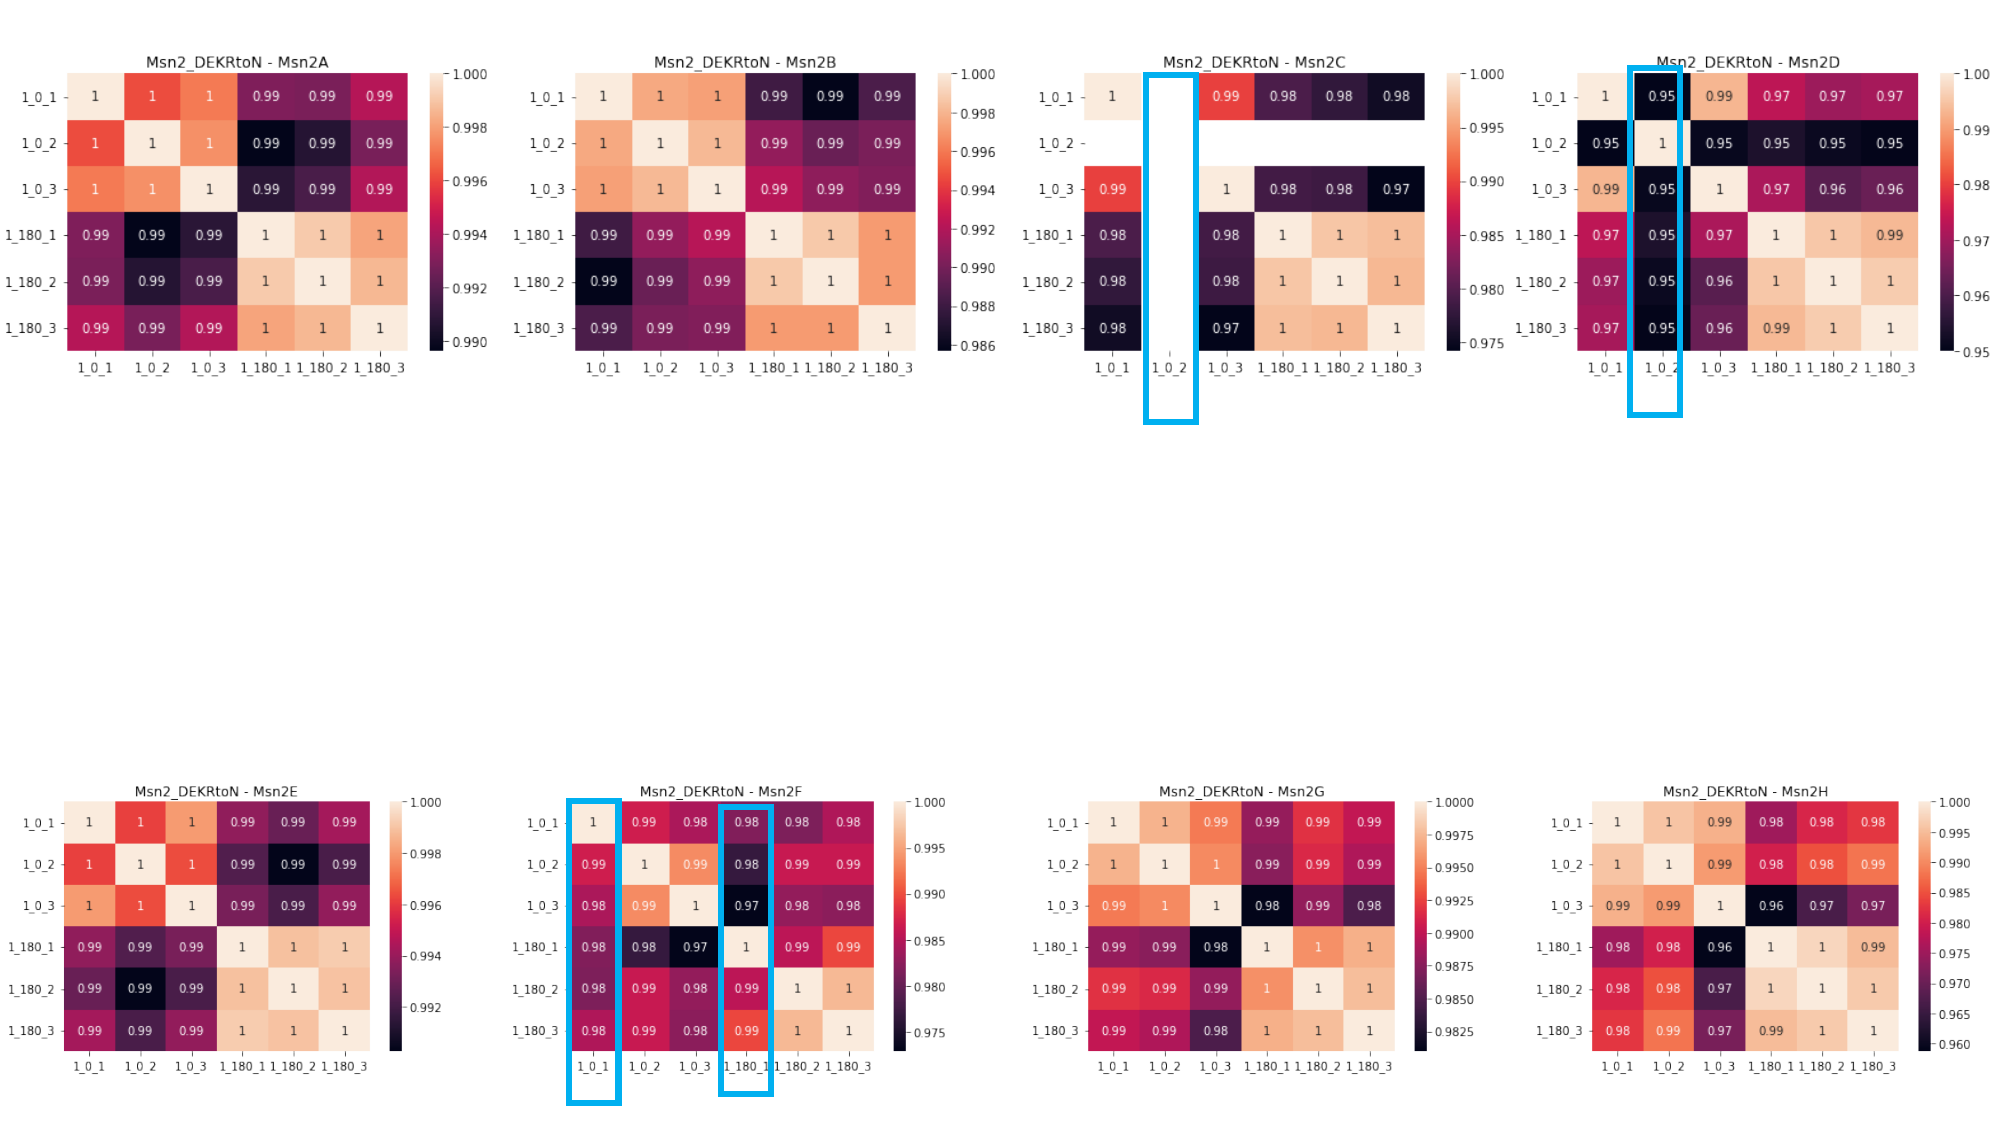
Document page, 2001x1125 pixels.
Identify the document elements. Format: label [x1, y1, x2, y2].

picture [1150, 79, 1192, 383]
picture [1528, 776, 1979, 1080]
picture [503, 776, 954, 1080]
picture [725, 811, 767, 1080]
picture [1013, 45, 2000, 383]
text_box [568, 1080, 620, 1104]
text_box [1145, 383, 1197, 423]
text_box [720, 1080, 772, 1095]
picture [504, 45, 1005, 383]
picture [573, 805, 614, 1080]
picture [1024, 776, 1482, 1080]
picture [0, 45, 497, 383]
picture [0, 776, 450, 1080]
text_box [1629, 383, 1681, 416]
picture [1634, 72, 1676, 383]
